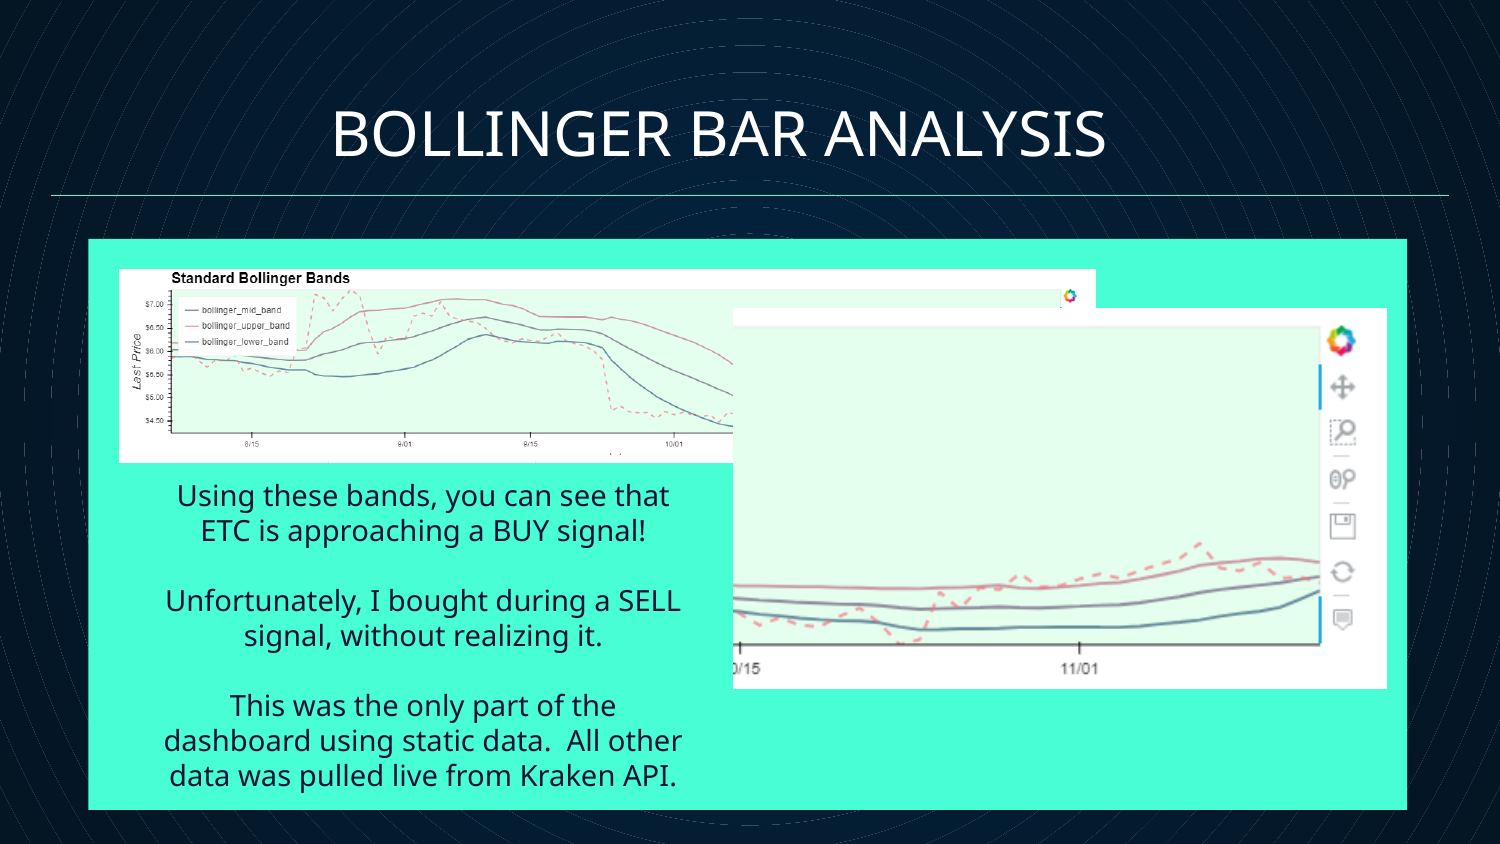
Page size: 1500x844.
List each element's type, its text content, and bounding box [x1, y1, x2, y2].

title BOLLINGER BAR ANALYSIS [314, 50, 1233, 184]
text_box [88, 238, 1408, 810]
picture [119, 269, 1387, 690]
subtitle Using these bands, you can see that ETC is approaching a BUY signal! Unfortunately, I bought during a SELL signal, without realizing it. This was the only part of the dashboard using static data. All other data was pulled live from Kraken API. [139, 471, 707, 732]
